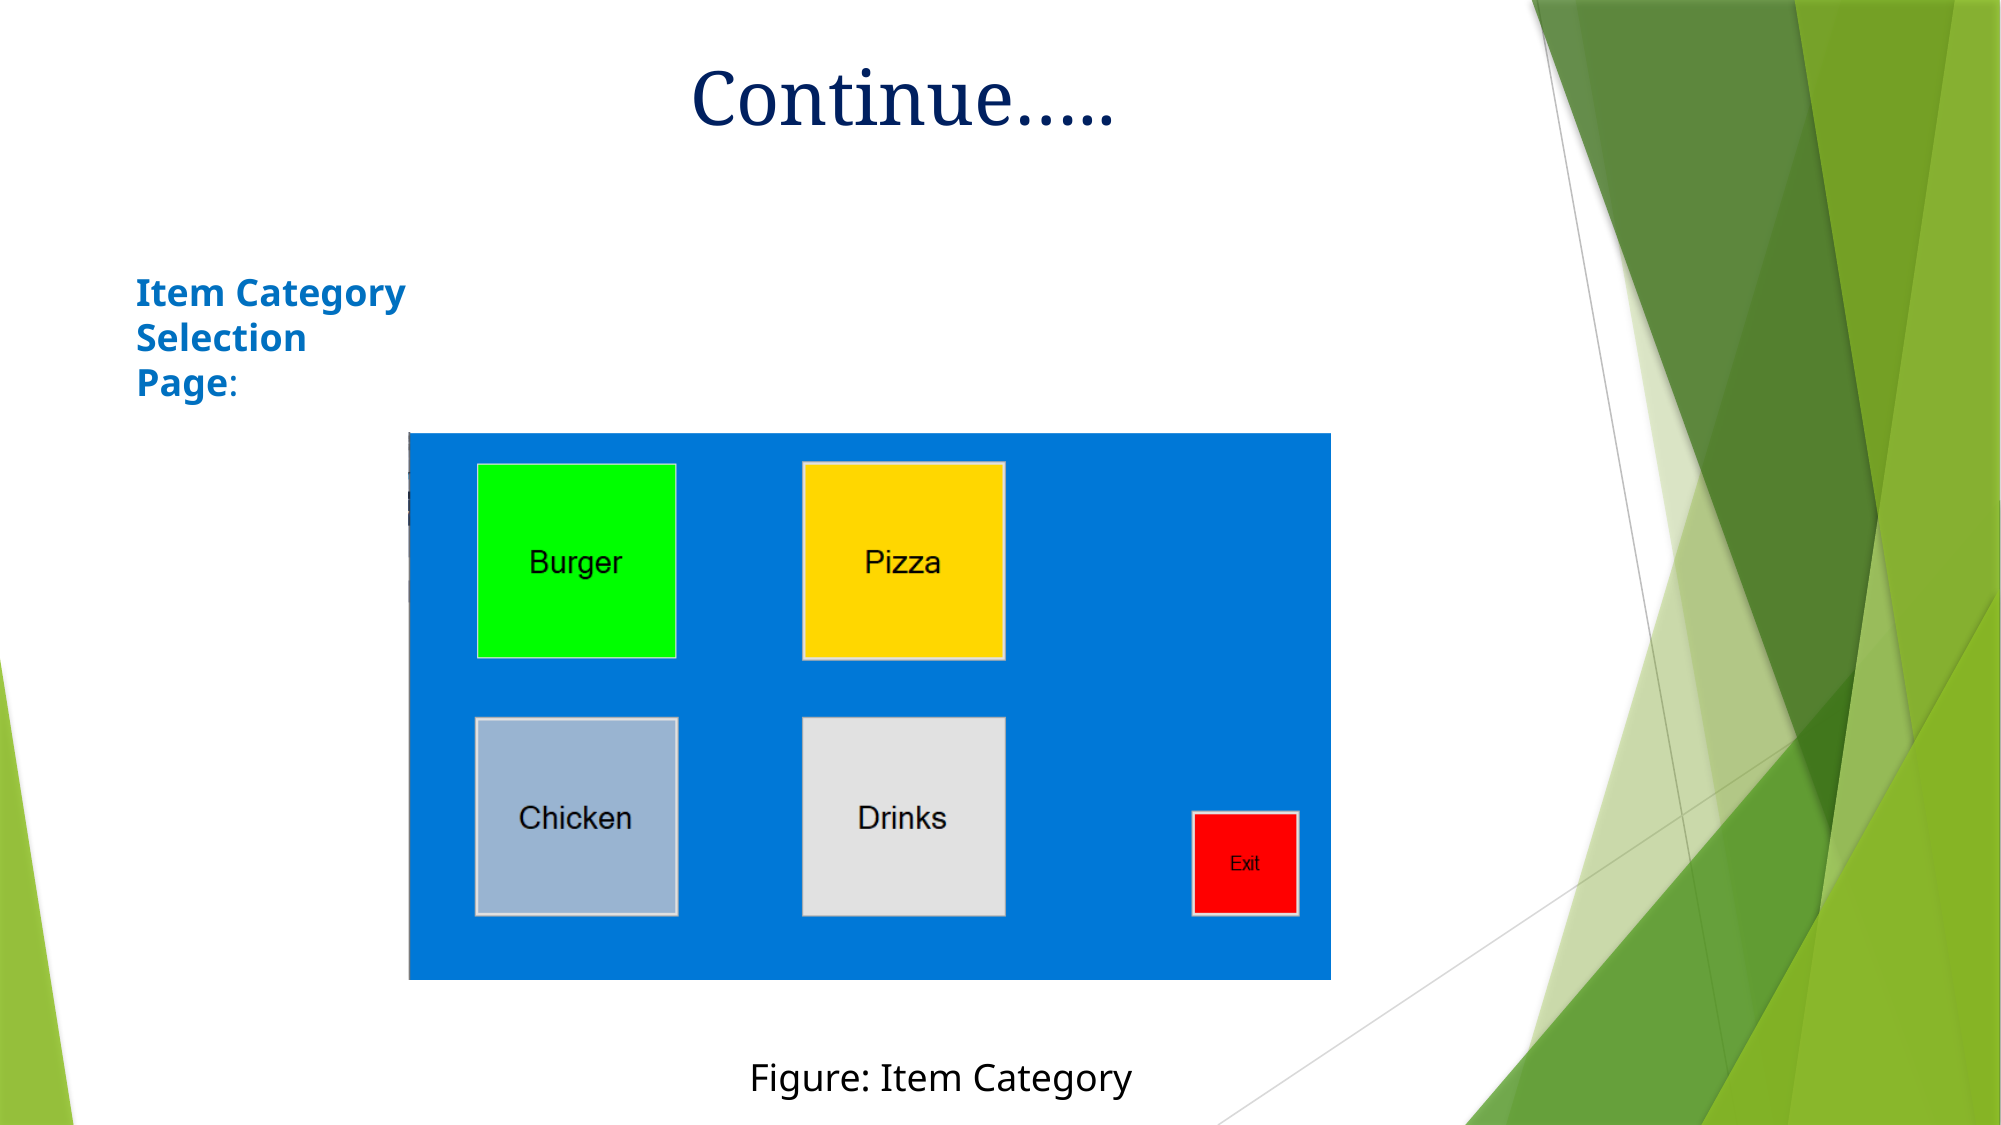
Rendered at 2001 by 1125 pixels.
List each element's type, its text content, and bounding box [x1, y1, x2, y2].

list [407, 431, 1331, 981]
text_box Figure: Item Category [734, 1046, 1189, 1106]
title Continue….. [187, 42, 1620, 236]
text_box Item Category Selection Page: [121, 261, 425, 412]
